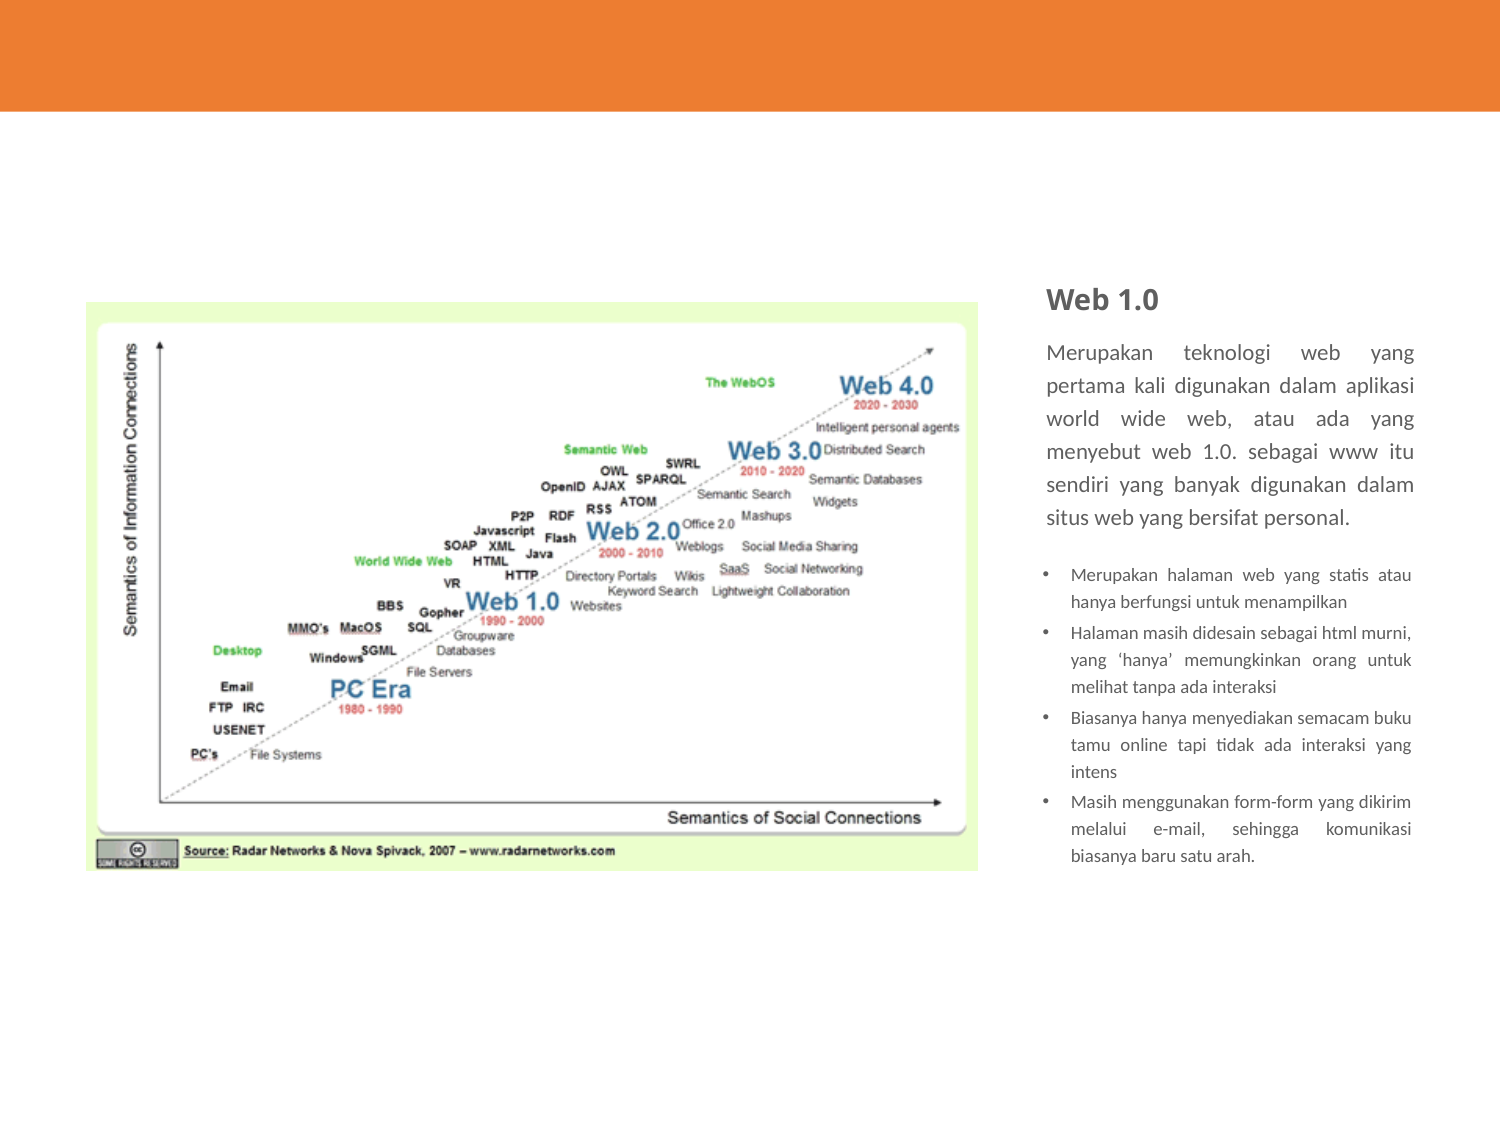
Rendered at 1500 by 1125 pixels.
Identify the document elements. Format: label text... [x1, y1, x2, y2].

picture [86, 302, 978, 871]
text_box Merupakan teknologi web yang pertama kali digunakan dalam aplikasi world wide web, atau ada yang menyebut web 1.0. sebagai www itu sendiri yang banyak digunakan dalam situs web yang bersifat personal. [1031, 325, 1430, 442]
text_box Web 1.0 [1031, 266, 1430, 325]
text_box Merupakan halaman web yang statis atau hanya berfungsi untuk menampilkan Halaman masih didesain sebagai html murni, yang ‘hanya’ memungkinkan orang untuk melihat tanpa ada interaksi Biasanya hanya menyediakan semacam buku tamu online tapi tidak ada interaksi yang intens Masih menggunakan form-form yang dikirim melalui e-mail, sehingga komunikasi biasanya baru satu arah. [1028, 550, 1427, 669]
